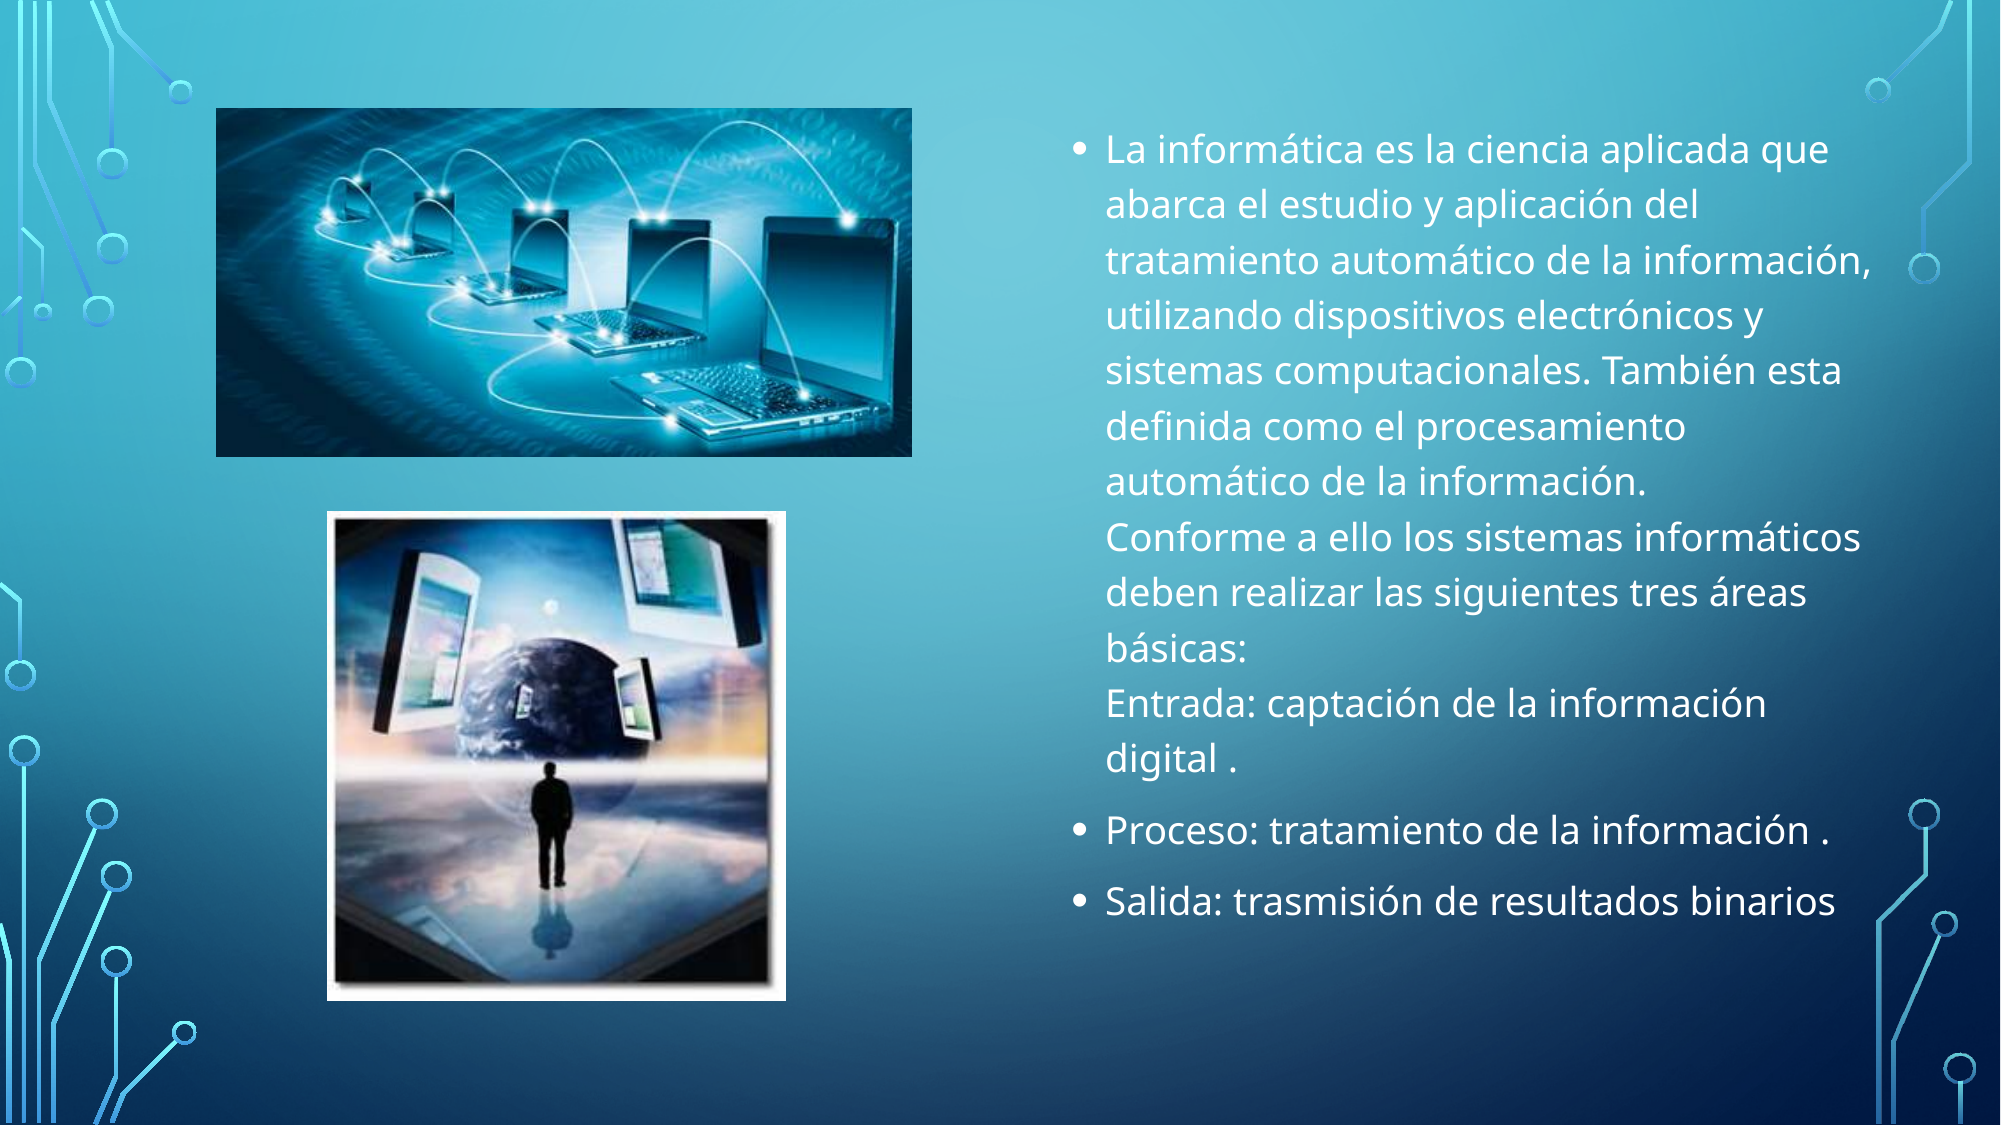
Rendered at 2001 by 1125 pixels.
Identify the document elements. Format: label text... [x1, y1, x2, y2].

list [216, 108, 912, 457]
list La informática es la ciencia aplicada que abarca el estudio y aplicación del tratamiento automático de la información, utilizando dispositivos electrónicos y sistemas computacionales. También esta definida como el procesamiento automático de la información. Conforme a ello los sistemas informáticos deben realizar las siguientes tres áreas básicas: Entrada: captación de la información digital . Proceso: tratamiento de la información . Salida: trasmisión de resultados binarios [1056, 108, 1888, 980]
picture [327, 511, 786, 1001]
